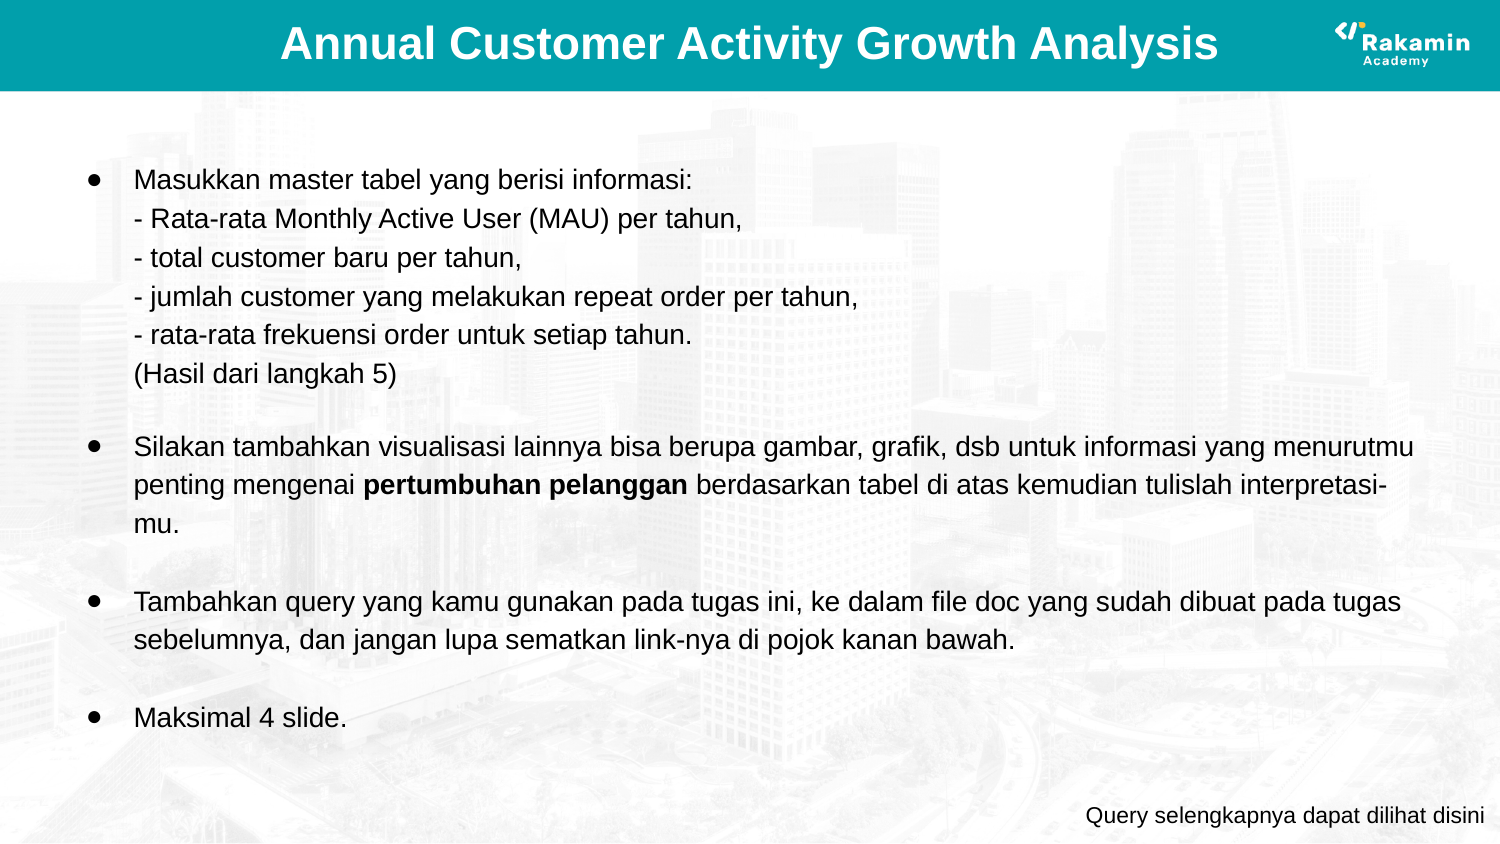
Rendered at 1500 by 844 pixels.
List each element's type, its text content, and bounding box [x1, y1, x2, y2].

picture [0, 0, 1500, 844]
list Masukkan master tabel yang berisi informasi: - Rata-rata Monthly Active User (MAU) per tahun, - total customer baru per tahun, - jumlah customer yang melakukan repeat order per tahun, - rata-rata frekuensi order untuk setiap tahun. (Hasil dari langkah 5) Silakan tambahkan visualisasi lainnya bisa berupa gambar, grafik, dsb untuk informasi yang menurutmu penting mengenai pertumbuhan pelanggan berdasarkan tabel di atas kemudian tulislah interpretasi-mu. Tambahkan query yang kamu gunakan pada tugas ini, ke dalam file doc yang sudah dibuat pada tugas sebelumnya, dan jangan lupa sematkan link-nya di pojok kanan bawah. Maksimal 4 slide. [51, 141, 1449, 750]
title Annual Customer Activity Growth Analysis [51, 0, 1449, 92]
text_box Query selengkapnya dapat dilihat disini [763, 757, 1500, 843]
